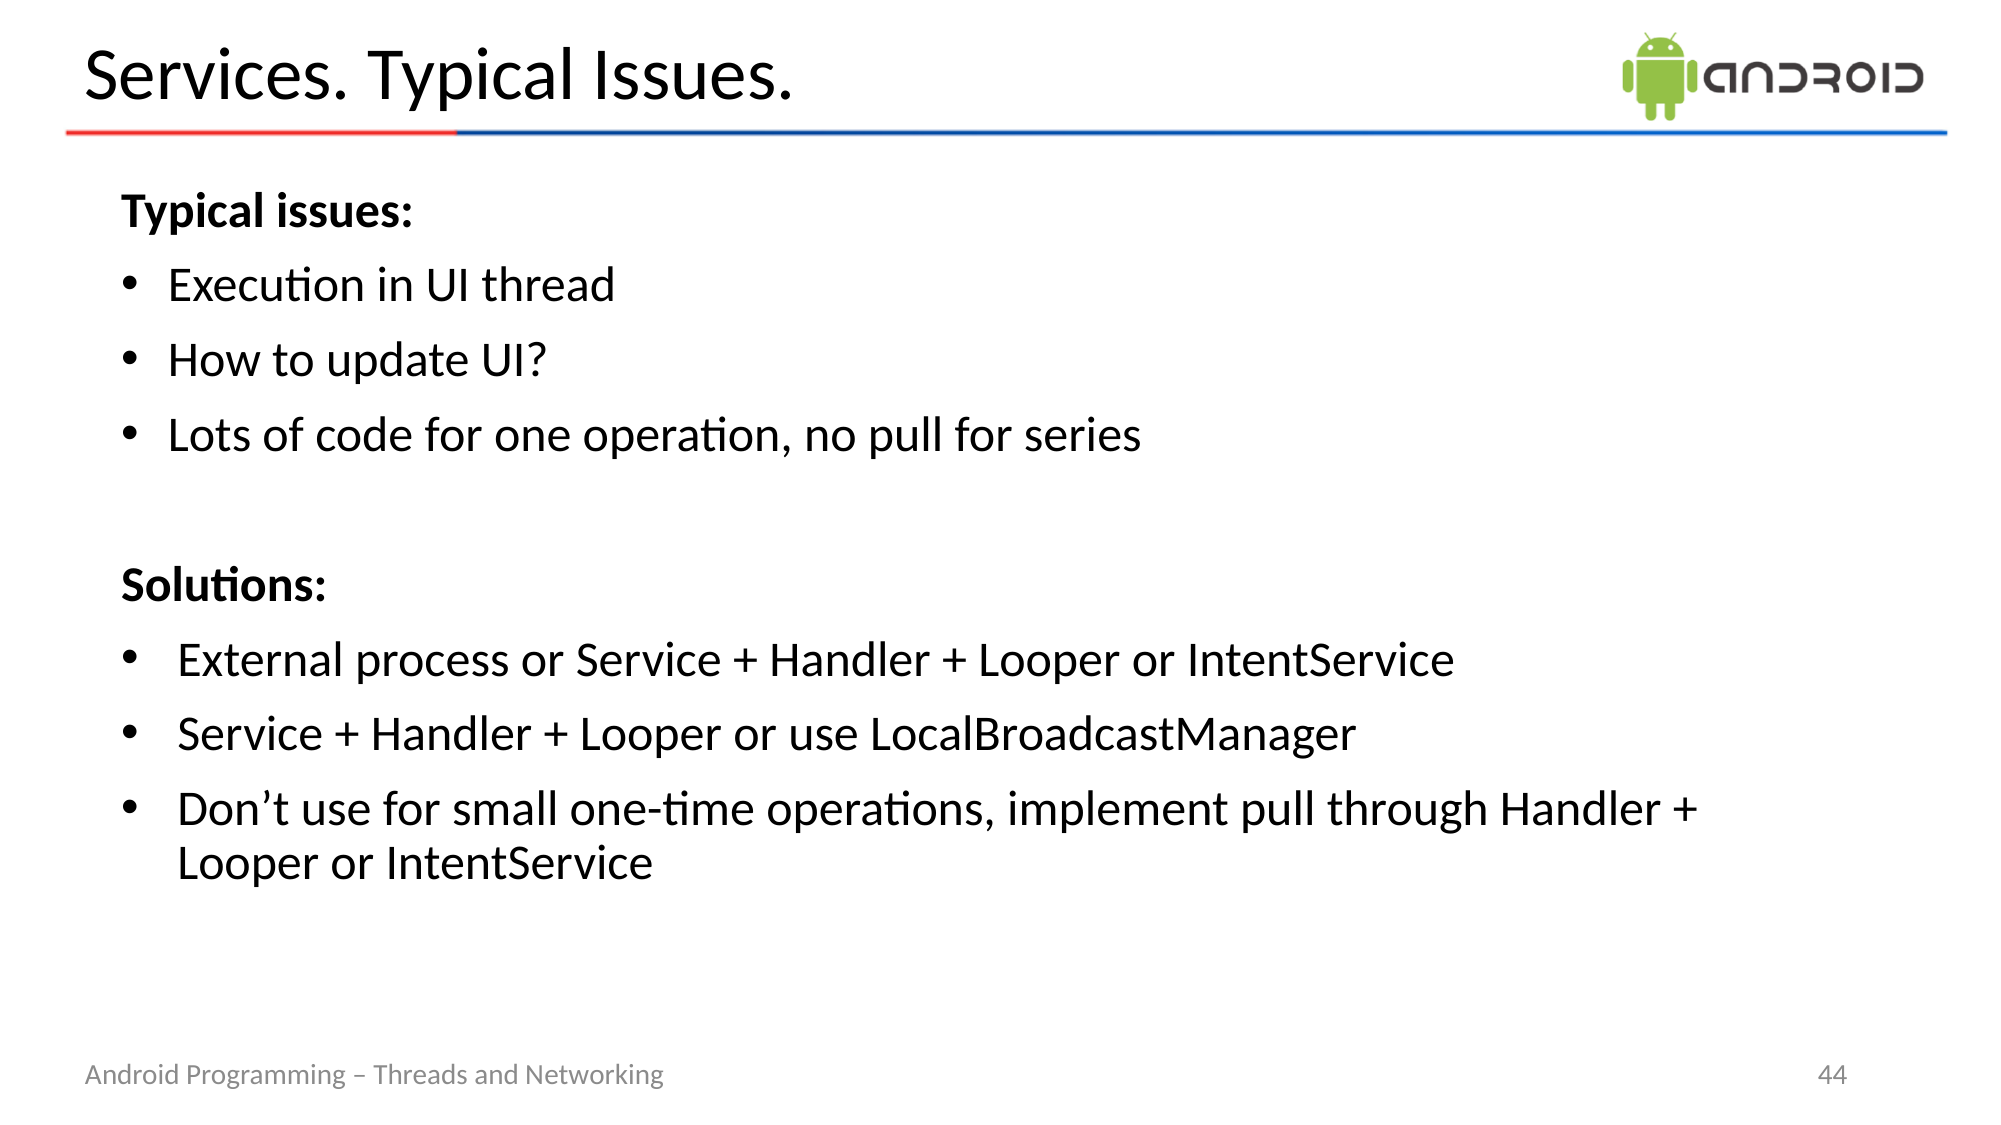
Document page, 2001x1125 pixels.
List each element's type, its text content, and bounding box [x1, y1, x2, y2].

text_box Services. Typical Issues. [69, 17, 1586, 123]
slide_number 44 [1412, 1042, 1863, 1103]
footer Android Programming – Threads and Networking [69, 1042, 1412, 1103]
text_box Typical issues: Execution in UI thread How to update UI? Lots of code for one operation, no pull for series Solutions: External process or Service + Handler + Looper or IntentService Service + Handler + Looper or use LocalBroadcastManager Don’t use for small one-time operations, implement pull through Handler + Looper or IntentService [106, 176, 1863, 917]
picture [59, 0, 1970, 177]
